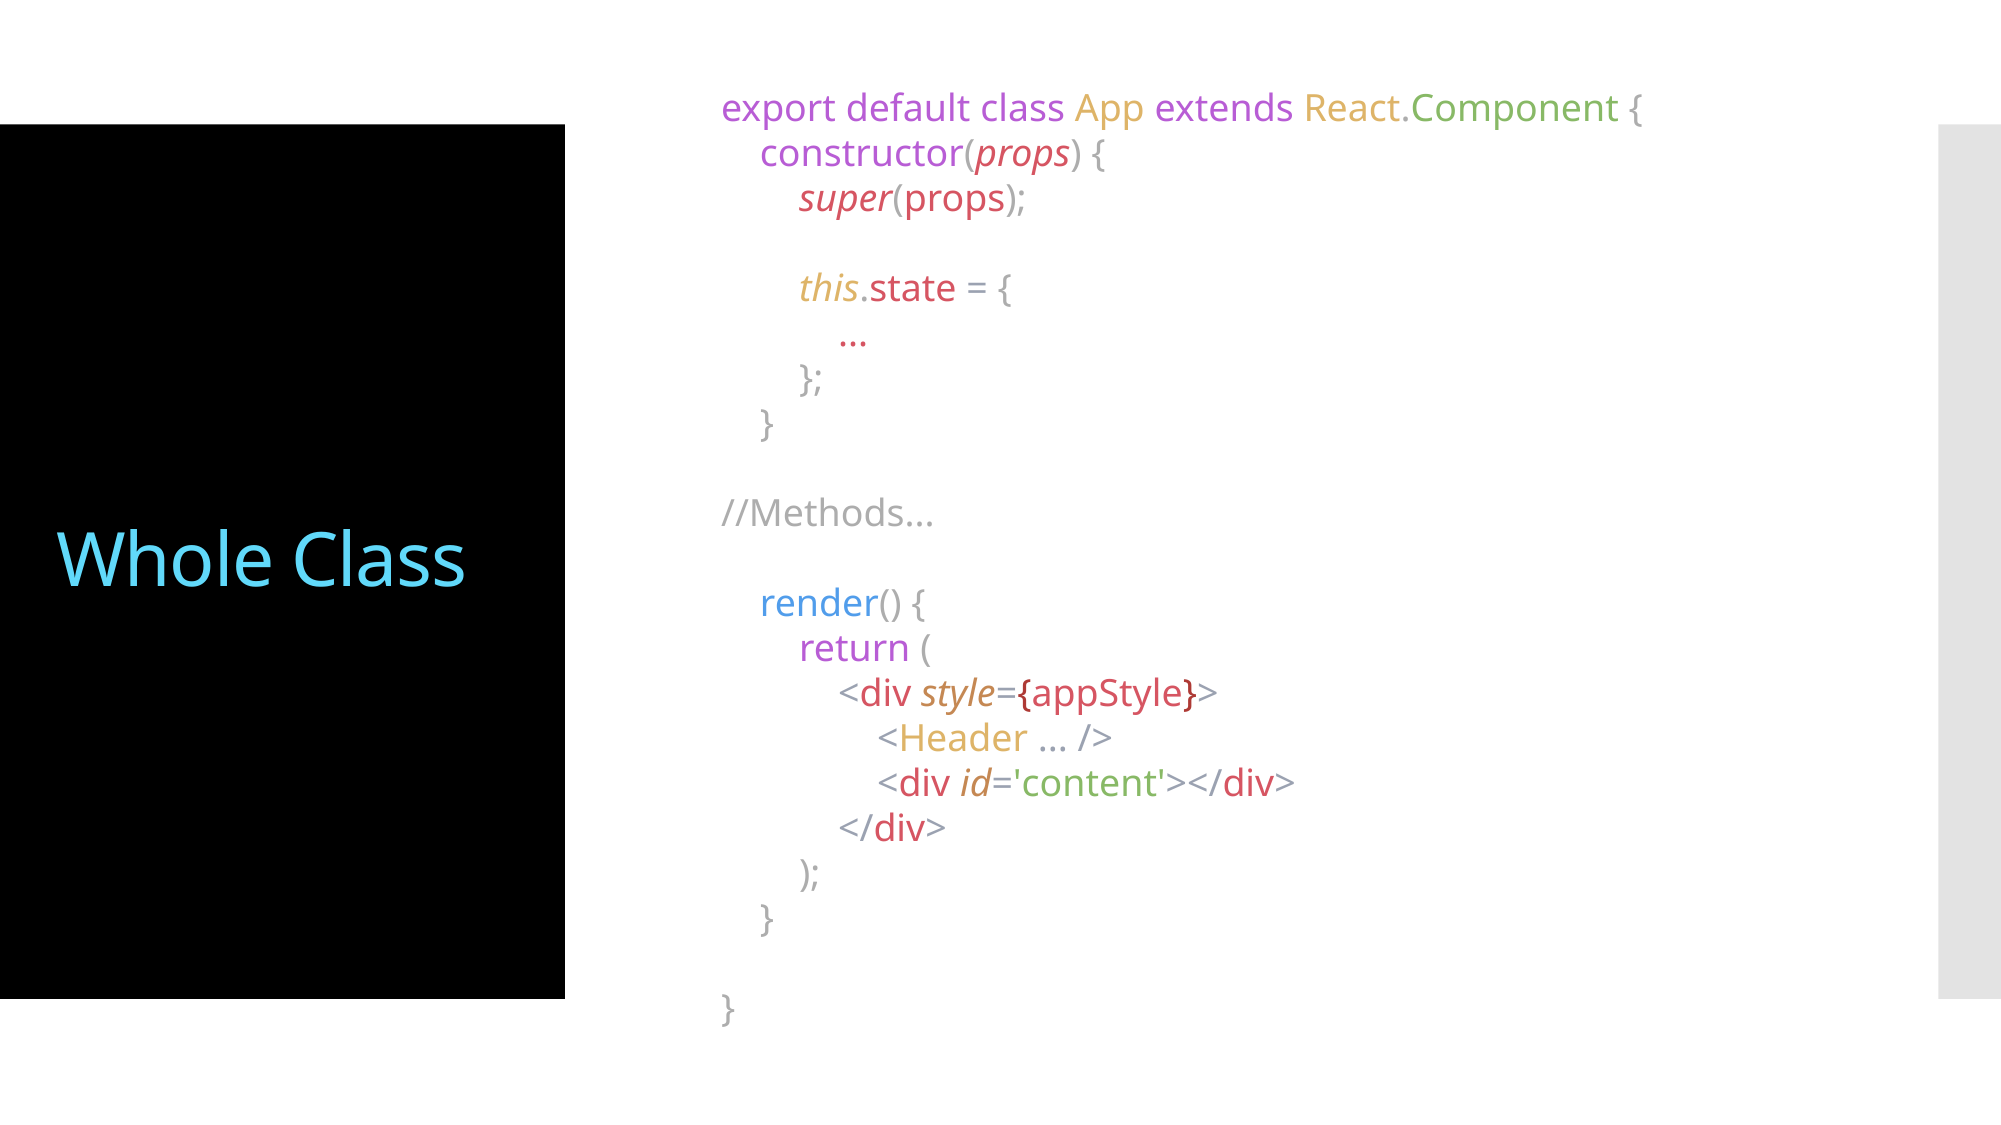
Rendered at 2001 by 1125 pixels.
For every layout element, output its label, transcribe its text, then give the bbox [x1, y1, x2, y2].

title Whole Class [41, 184, 525, 940]
text_box export default class App extends React.Component { constructor(props) { super(props); this.state = { ... }; } //Methods... render() { return ( <div style={appStyle}> <Header ... /> <div id='content'></div> </div> ); } } [707, 77, 1658, 1037]
